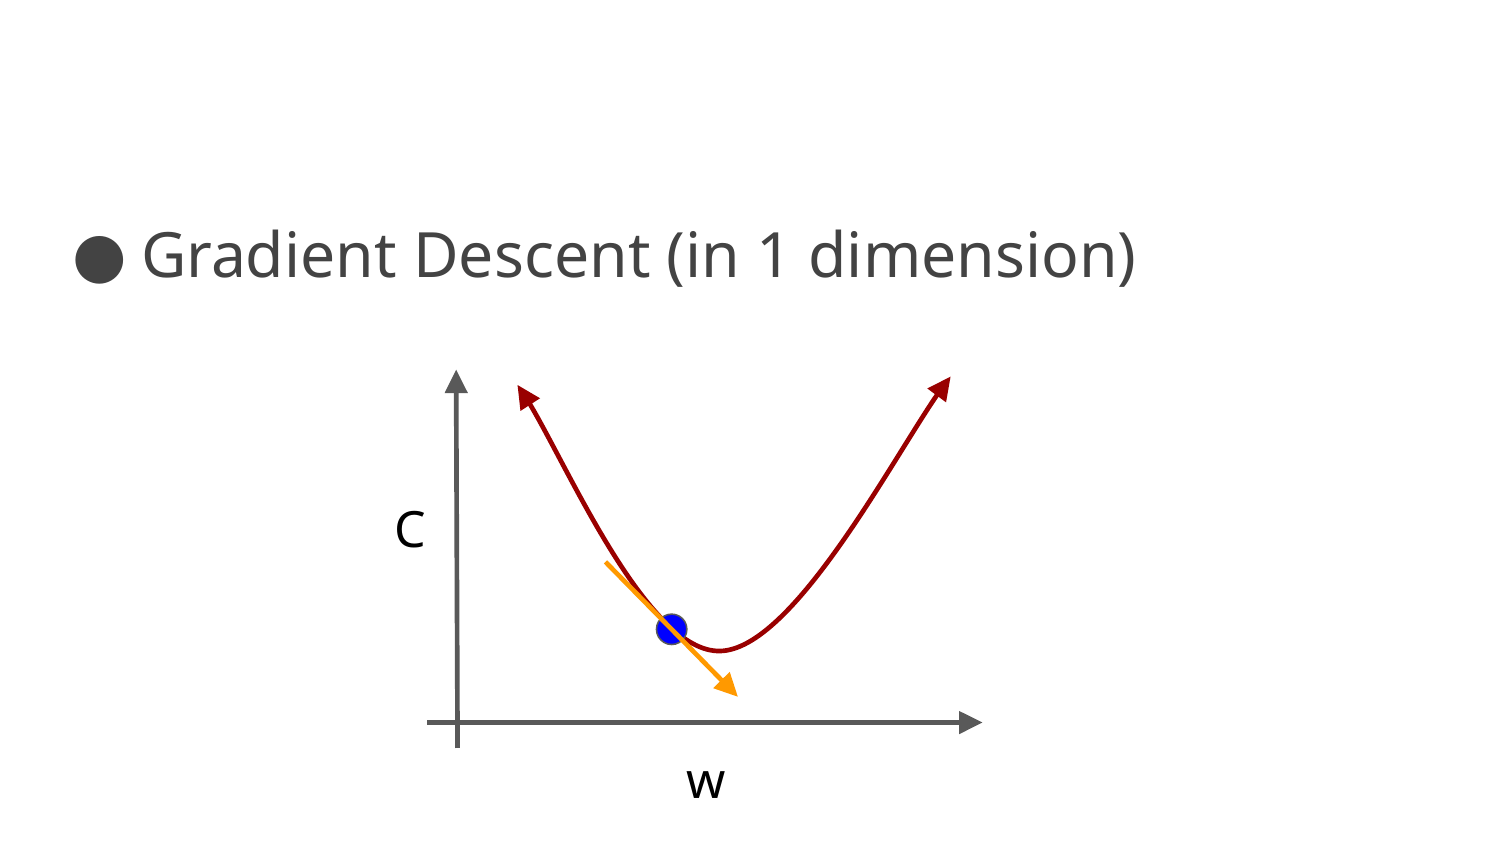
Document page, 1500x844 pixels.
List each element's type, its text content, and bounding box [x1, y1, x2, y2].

list Gradient Descent (in 1 dimension) [51, 189, 1449, 750]
text_box [517, 376, 951, 646]
text_box C [379, 482, 443, 551]
text_box w [671, 733, 771, 802]
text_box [605, 561, 738, 697]
